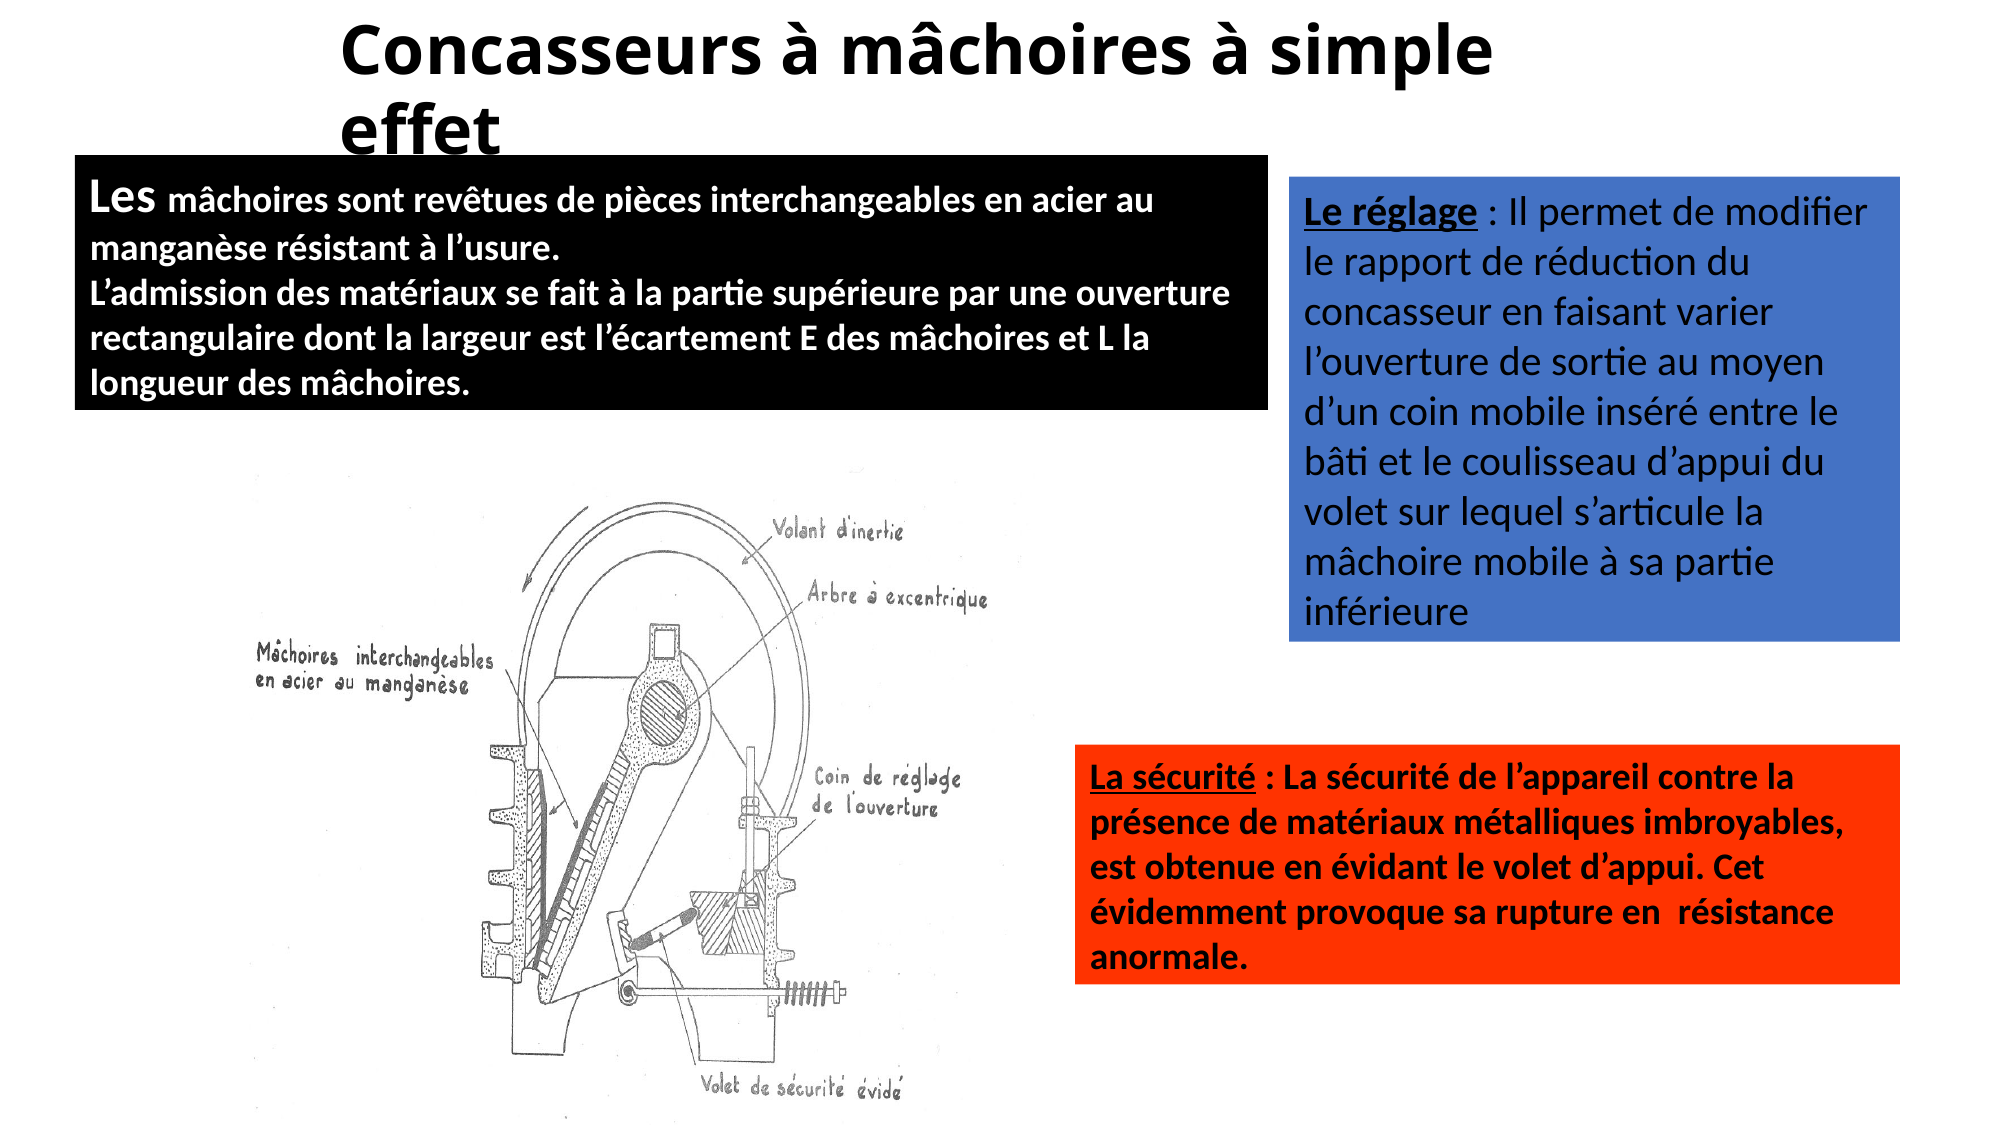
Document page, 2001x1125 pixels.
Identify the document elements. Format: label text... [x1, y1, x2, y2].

title Concasseurs à mâchoires à simple effet [324, 0, 1674, 187]
text_box La sécurité : La sécurité de l’appareil contre la présence de matériaux métalliques imbroyables, est obtenue en évidant le volet d’appui. Cet évidemment provoque sa rupture en résistance anormale. [1075, 744, 1900, 985]
text_box Le réglage : Il permet de modifier le rapport de réduction du concasseur en faisant varier l’ouverture de sortie au moyen d’un coin mobile inséré entre le bâti et le coulisseau d’appui du volet sur lequel s’articule la mâchoire mobile à sa partie inférieure [1289, 176, 1900, 642]
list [249, 466, 1037, 1125]
text_box Les mâchoires sont revêtues de pièces interchangeables en acier au manganèse résistant à l’usure. L’admission des matériaux se fait à la partie supérieure par une ouverture rectangulaire dont la largeur est l’écartement E des mâchoires et L la longueur des mâchoires. [74, 155, 1268, 410]
